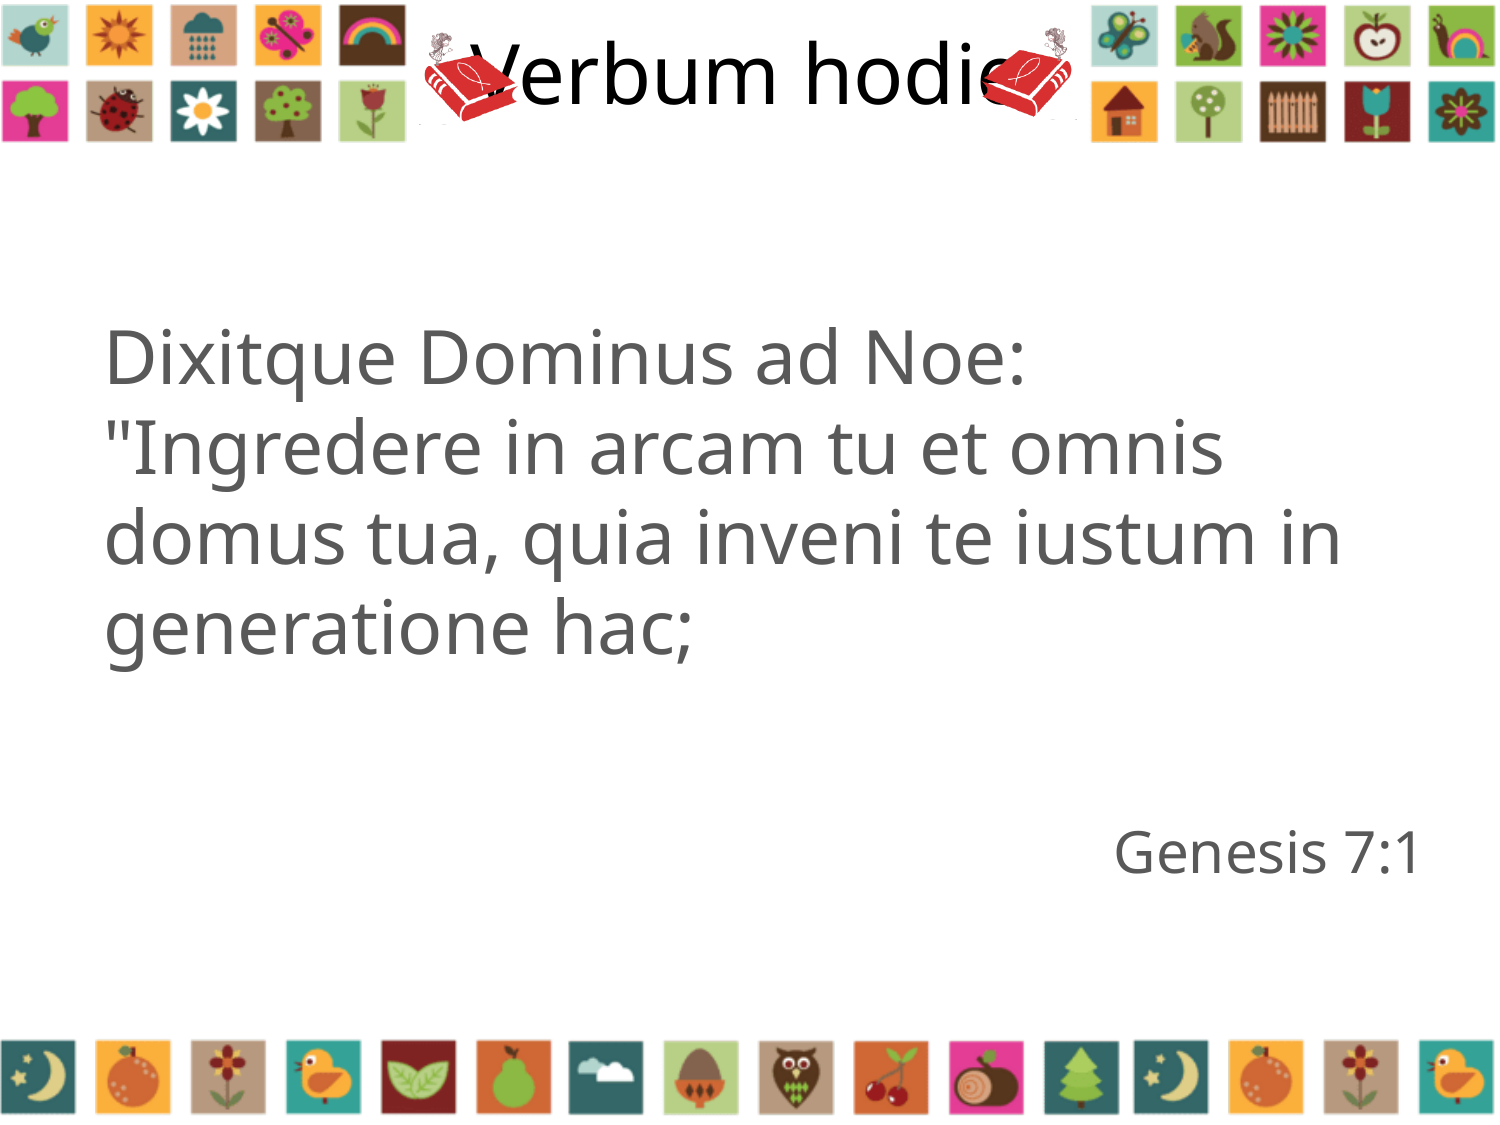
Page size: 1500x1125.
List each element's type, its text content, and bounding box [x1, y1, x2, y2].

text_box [0, 1028, 1500, 1118]
text_box Genesis 7:1 [808, 807, 1441, 893]
text_box Dixitque Dominus ad Noe: "Ingredere in arcam tu et omnis domus tua, quia inveni te iustum in generatione hac; [88, 302, 1436, 678]
text_box Verbum hodie [425, 13, 1077, 129]
picture [0, 3, 550, 150]
picture [950, 3, 1500, 150]
